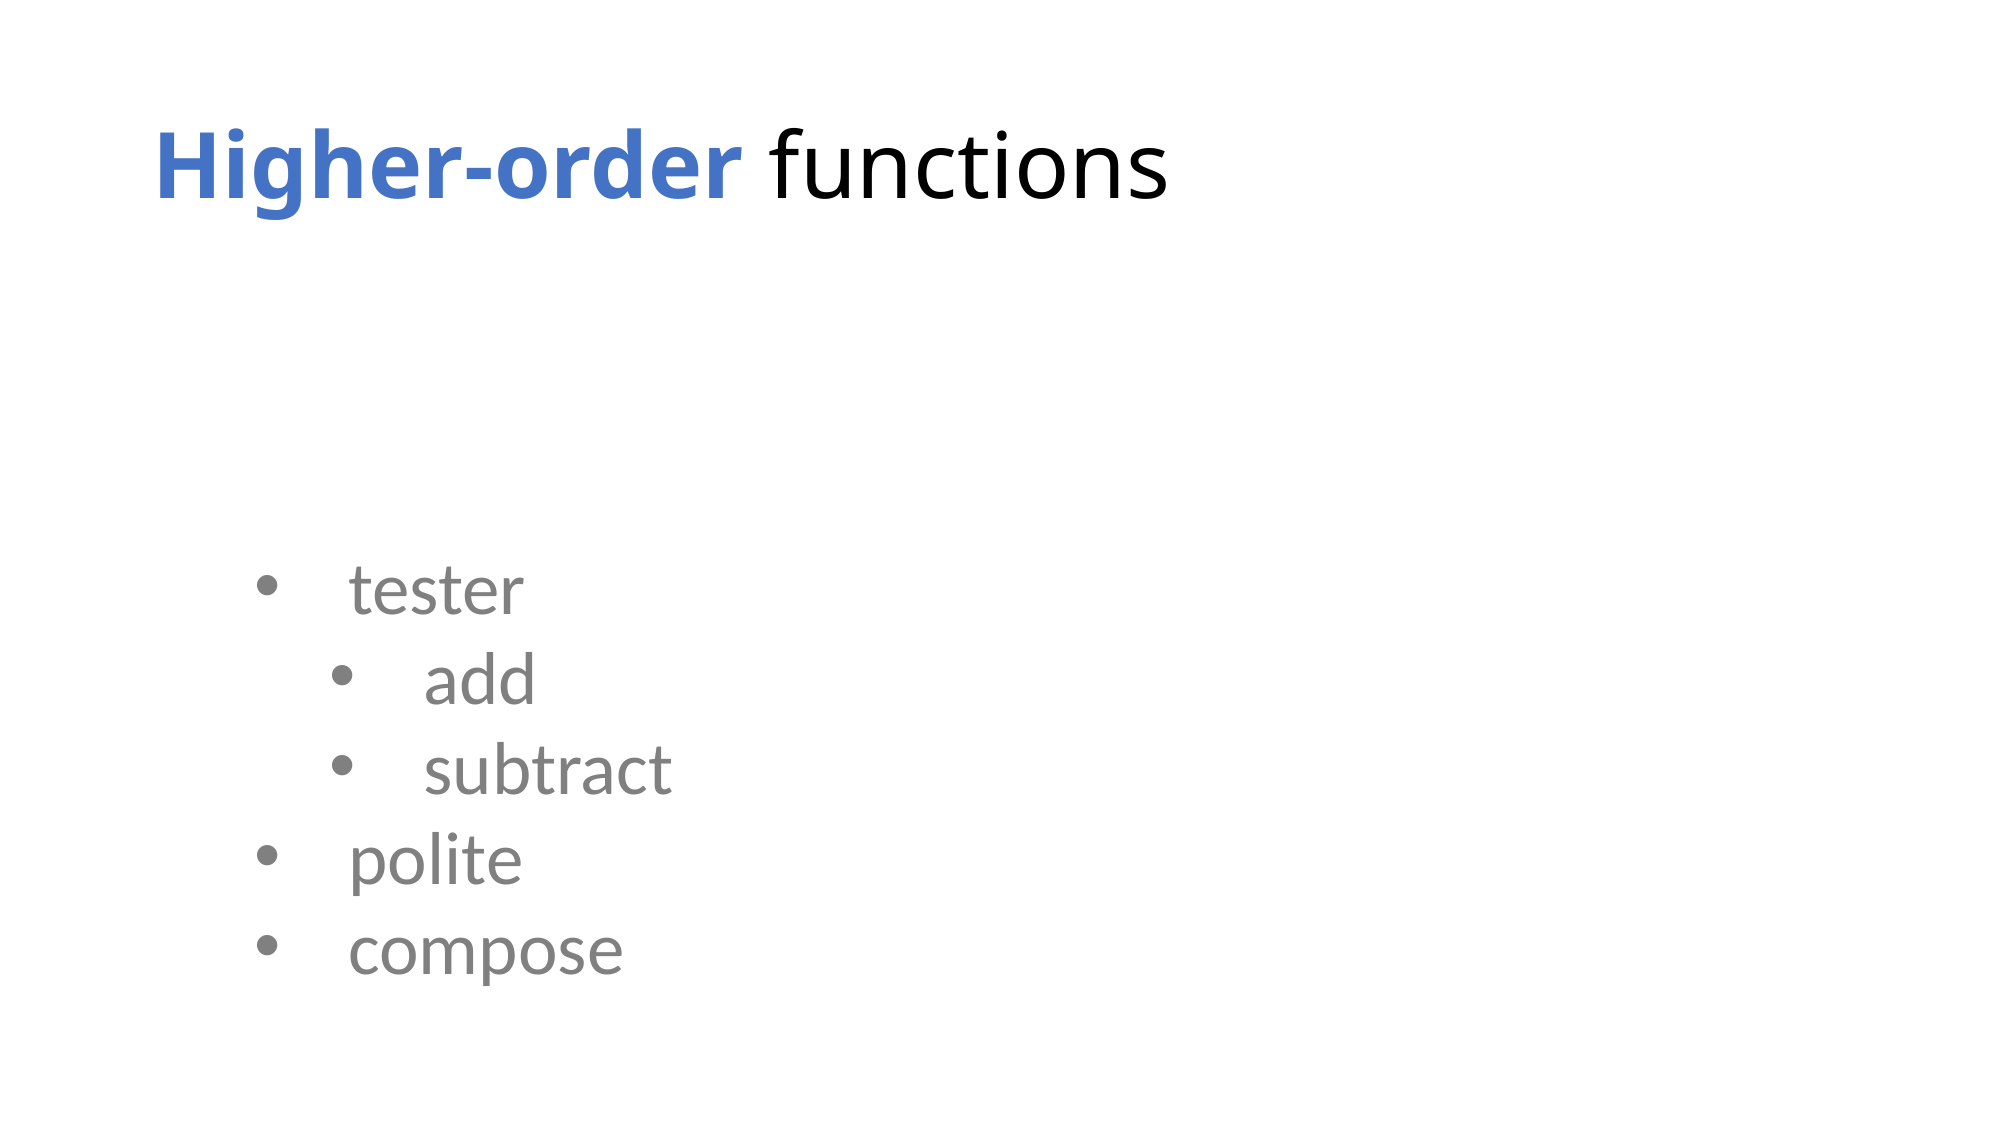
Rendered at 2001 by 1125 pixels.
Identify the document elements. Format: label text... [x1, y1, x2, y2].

text_box tester add subtract polite compose [240, 531, 689, 997]
title Higher-order functions [137, 59, 1863, 278]
